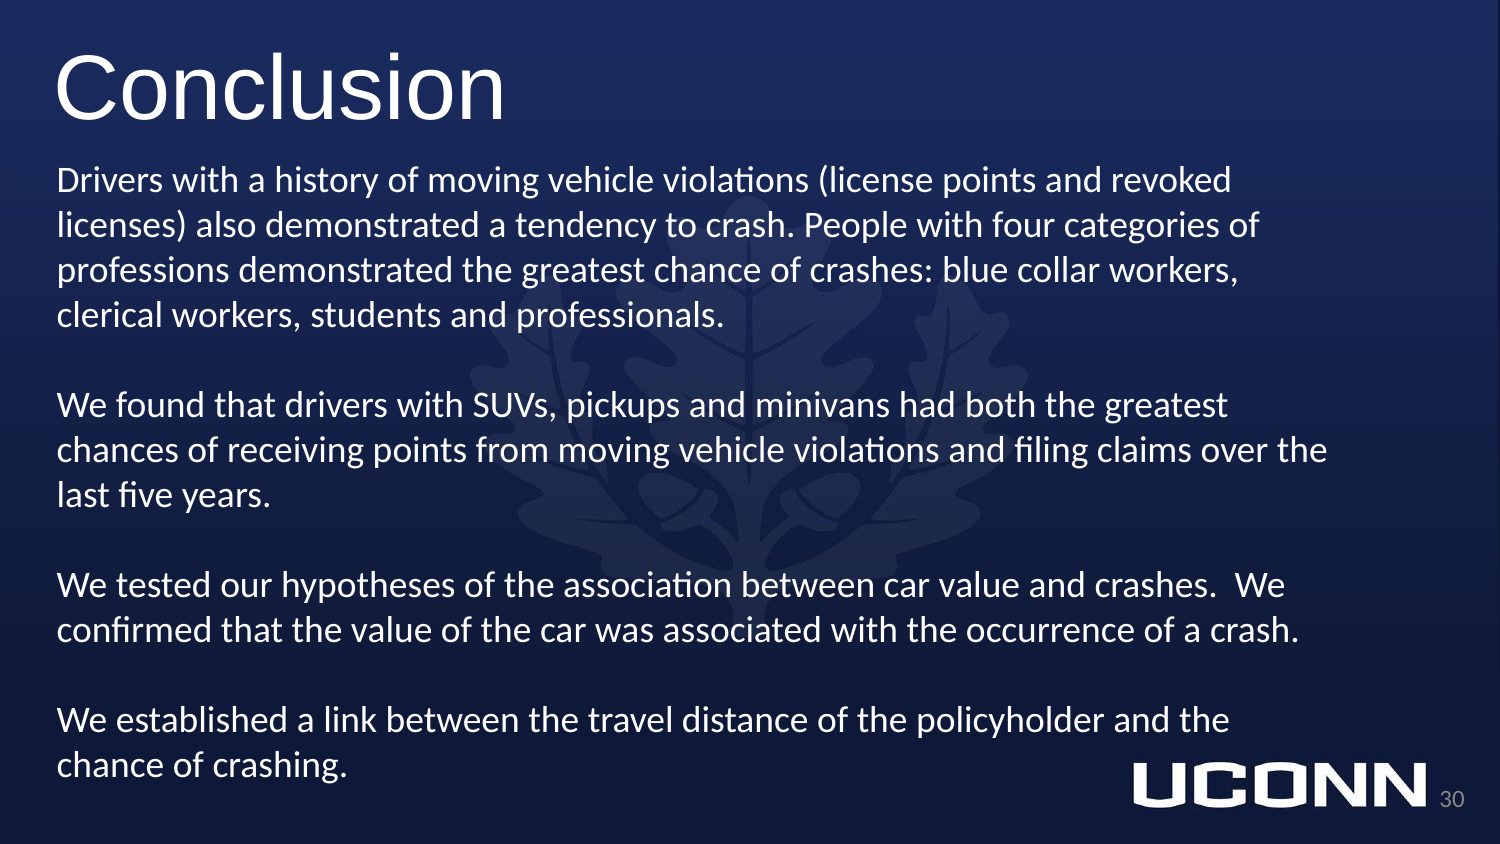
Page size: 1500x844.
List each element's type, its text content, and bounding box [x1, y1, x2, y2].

picture [0, 0, 1500, 844]
title Conclusion [38, 35, 1437, 130]
slide_number ‹#› [1389, 764, 1480, 830]
text_box Drivers with a history of moving vehicle violations (license points and revoked licenses) also demonstrated a tendency to crash. People with four categories of professions demonstrated the greatest chance of crashes: blue collar workers, clerical workers, students and professionals. We found that drivers with SUVs, pickups and minivans had both the greatest chances of receiving points from moving vehicle violations and filing claims over the last five years. We tested our hypotheses of the association between car value and crashes. We confirmed that the value of the car was associated with the occurrence of a crash. We established a link between the travel distance of the policyholder and the chance of crashing. [41, 139, 1353, 639]
